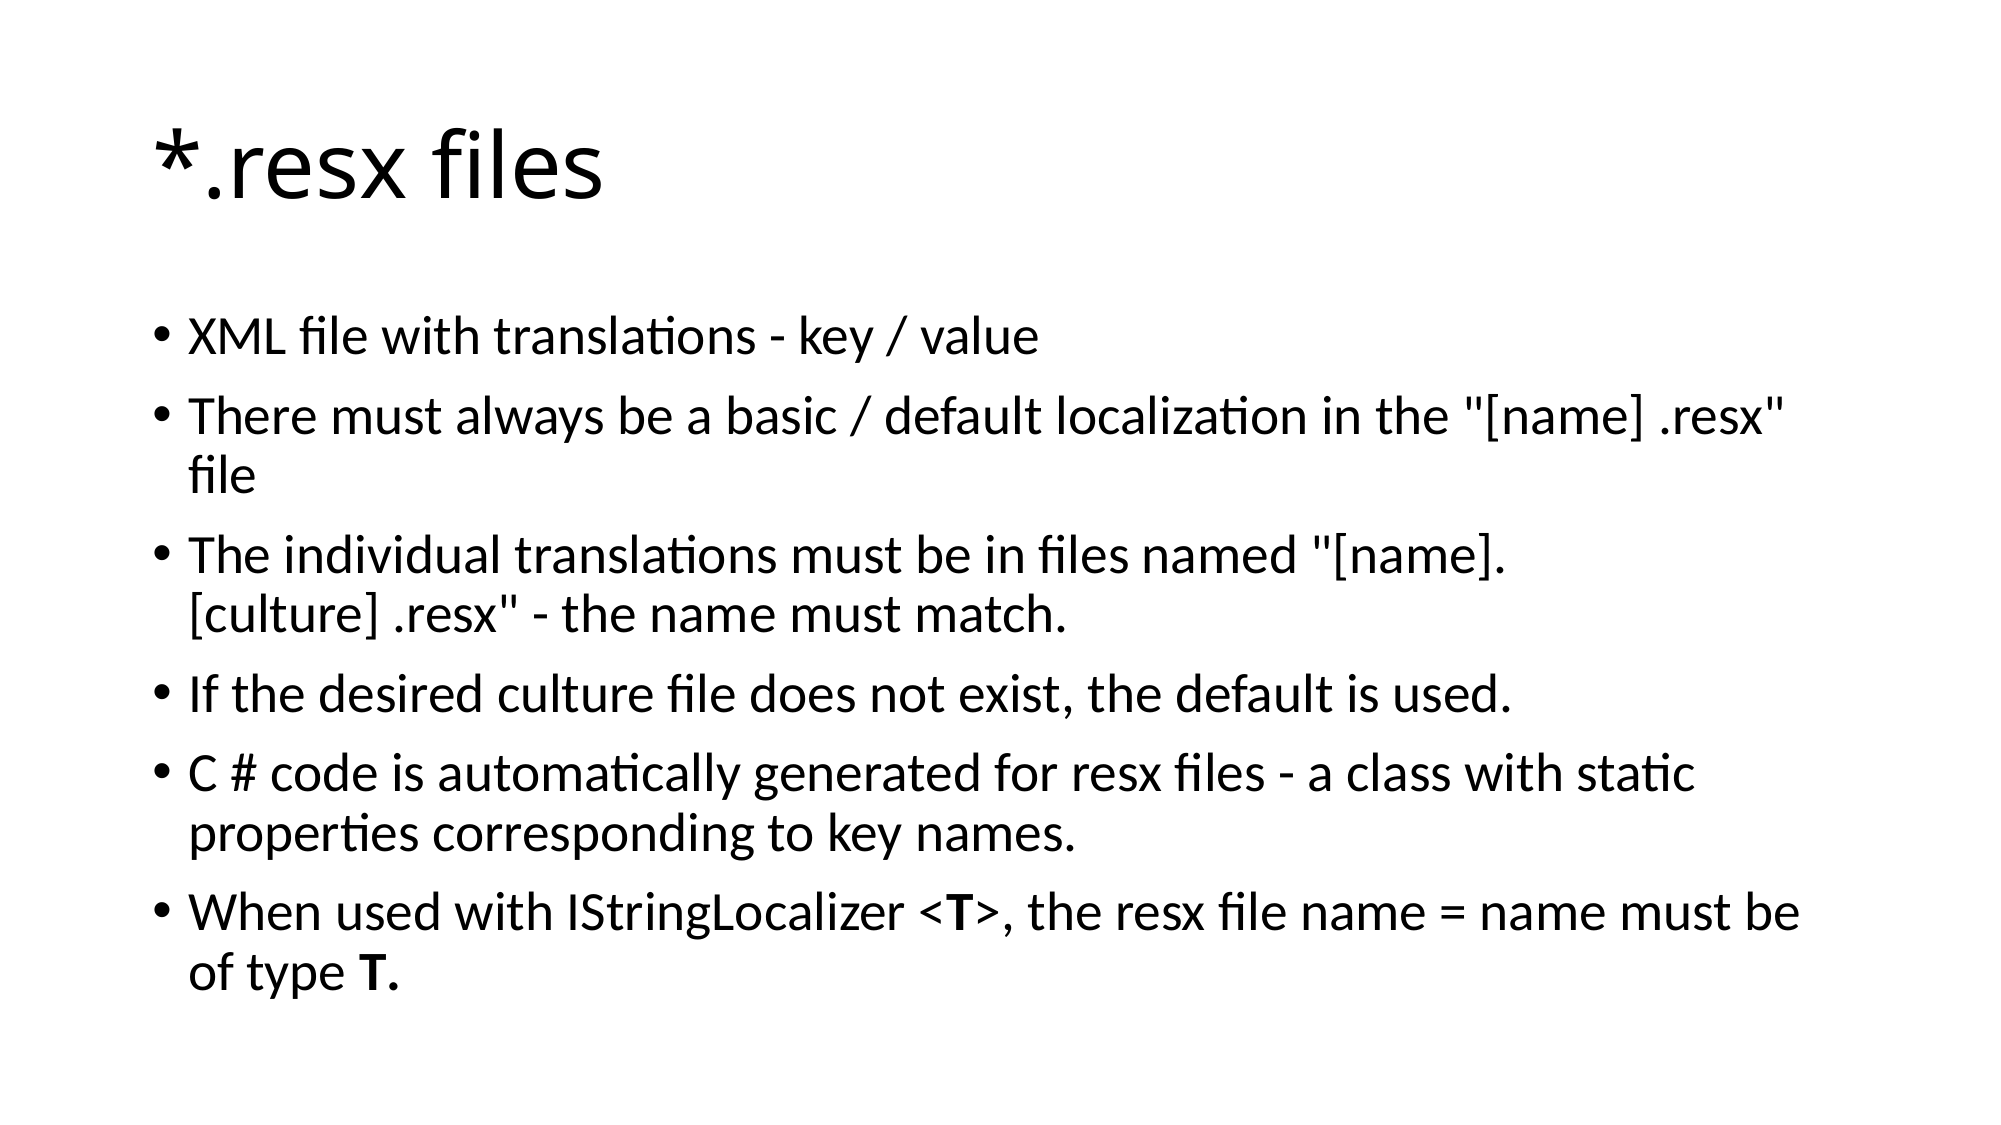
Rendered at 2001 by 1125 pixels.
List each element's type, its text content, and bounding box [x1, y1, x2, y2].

list XML file with translations - key / value There must always be a basic / default localization in the "[name] .resx" file The individual translations must be in files named "[name]. [culture] .resx" - the name must match. If the desired culture file does not exist, the default is used. C # code is automatically generated for resx files - a class with static properties corresponding to key names. When used with IStringLocalizer <T>, the resx file name = name must be of type T. [137, 299, 1863, 1014]
title *.resx files [137, 59, 1863, 278]
